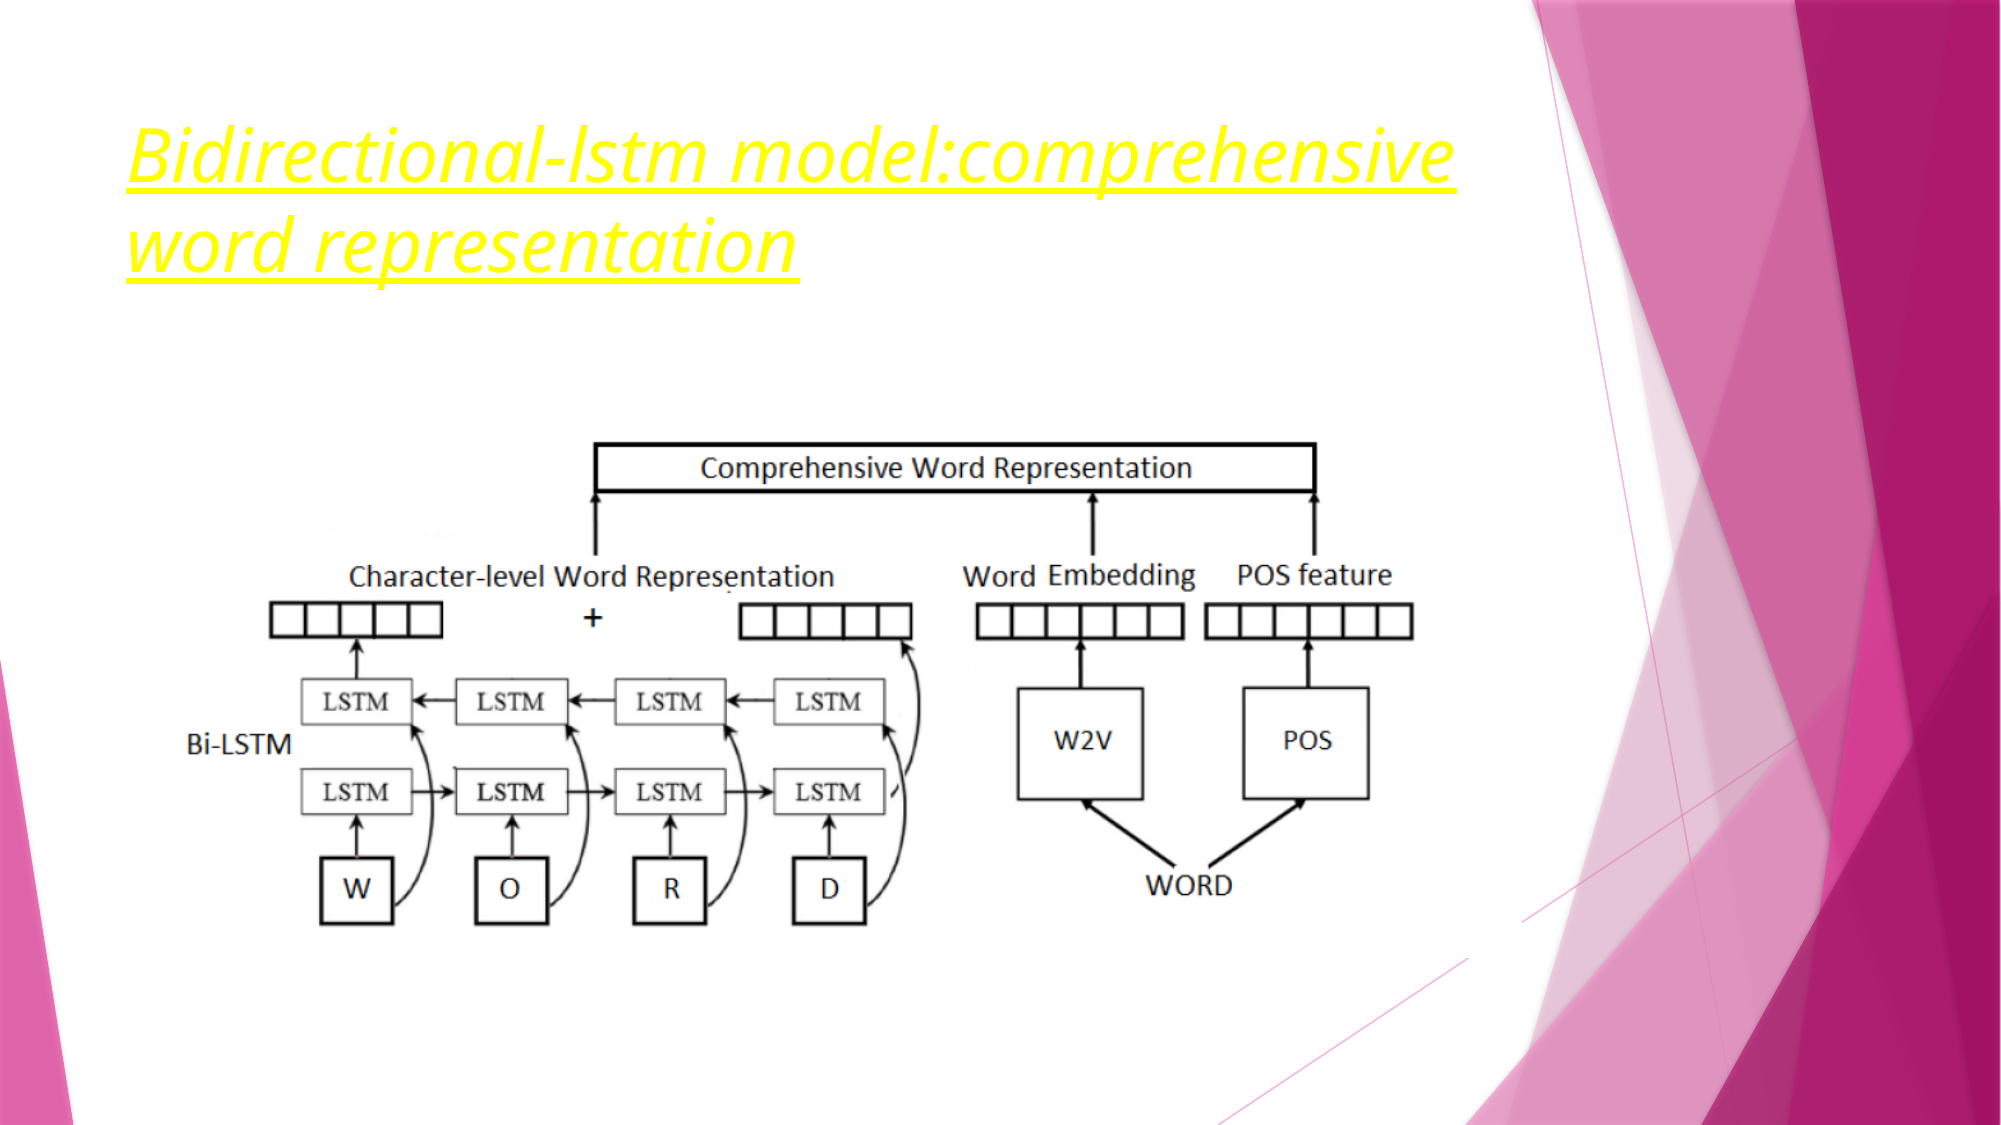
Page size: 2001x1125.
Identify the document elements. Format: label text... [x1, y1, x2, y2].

title Bidirectional-lstm model:comprehensive word representation [111, 99, 1522, 317]
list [110, 387, 1522, 959]
